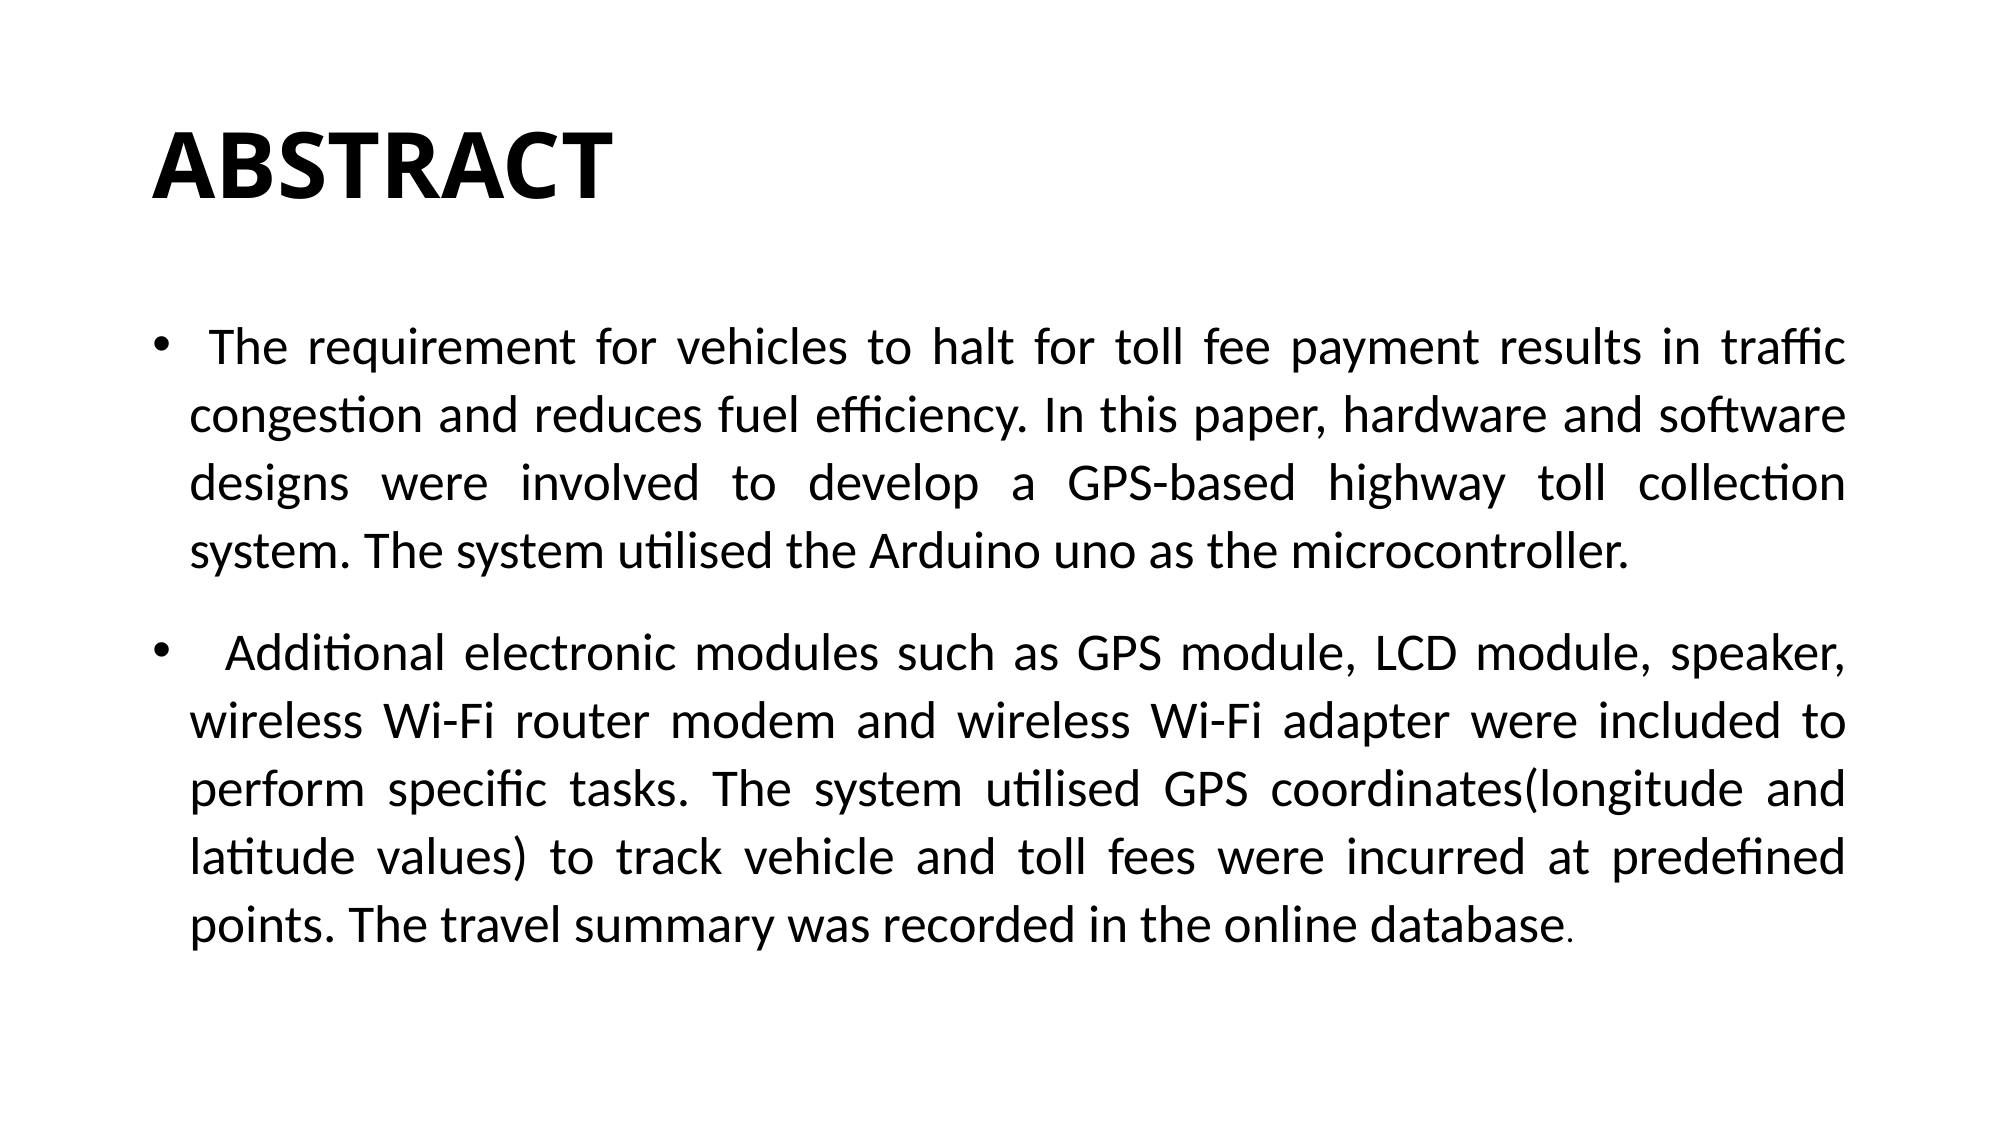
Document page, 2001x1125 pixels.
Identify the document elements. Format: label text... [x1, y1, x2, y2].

list The requirement for vehicles to halt for toll fee payment results in traffic congestion and reduces fuel efficiency. In this paper, hardware and software designs were involved to develop a GPS-based highway toll collection system. The system utilised the Arduino uno as the microcontroller. Additional electronic modules such as GPS module, LCD module, speaker, wireless Wi-Fi router modem and wireless Wi-Fi adapter were included to perform specific tasks. The system utilised GPS coordinates(longitude and latitude values) to track vehicle and toll fees were incurred at predefined points. The travel summary was recorded in the online database. [137, 299, 1863, 1014]
title ABSTRACT [137, 59, 1863, 278]
